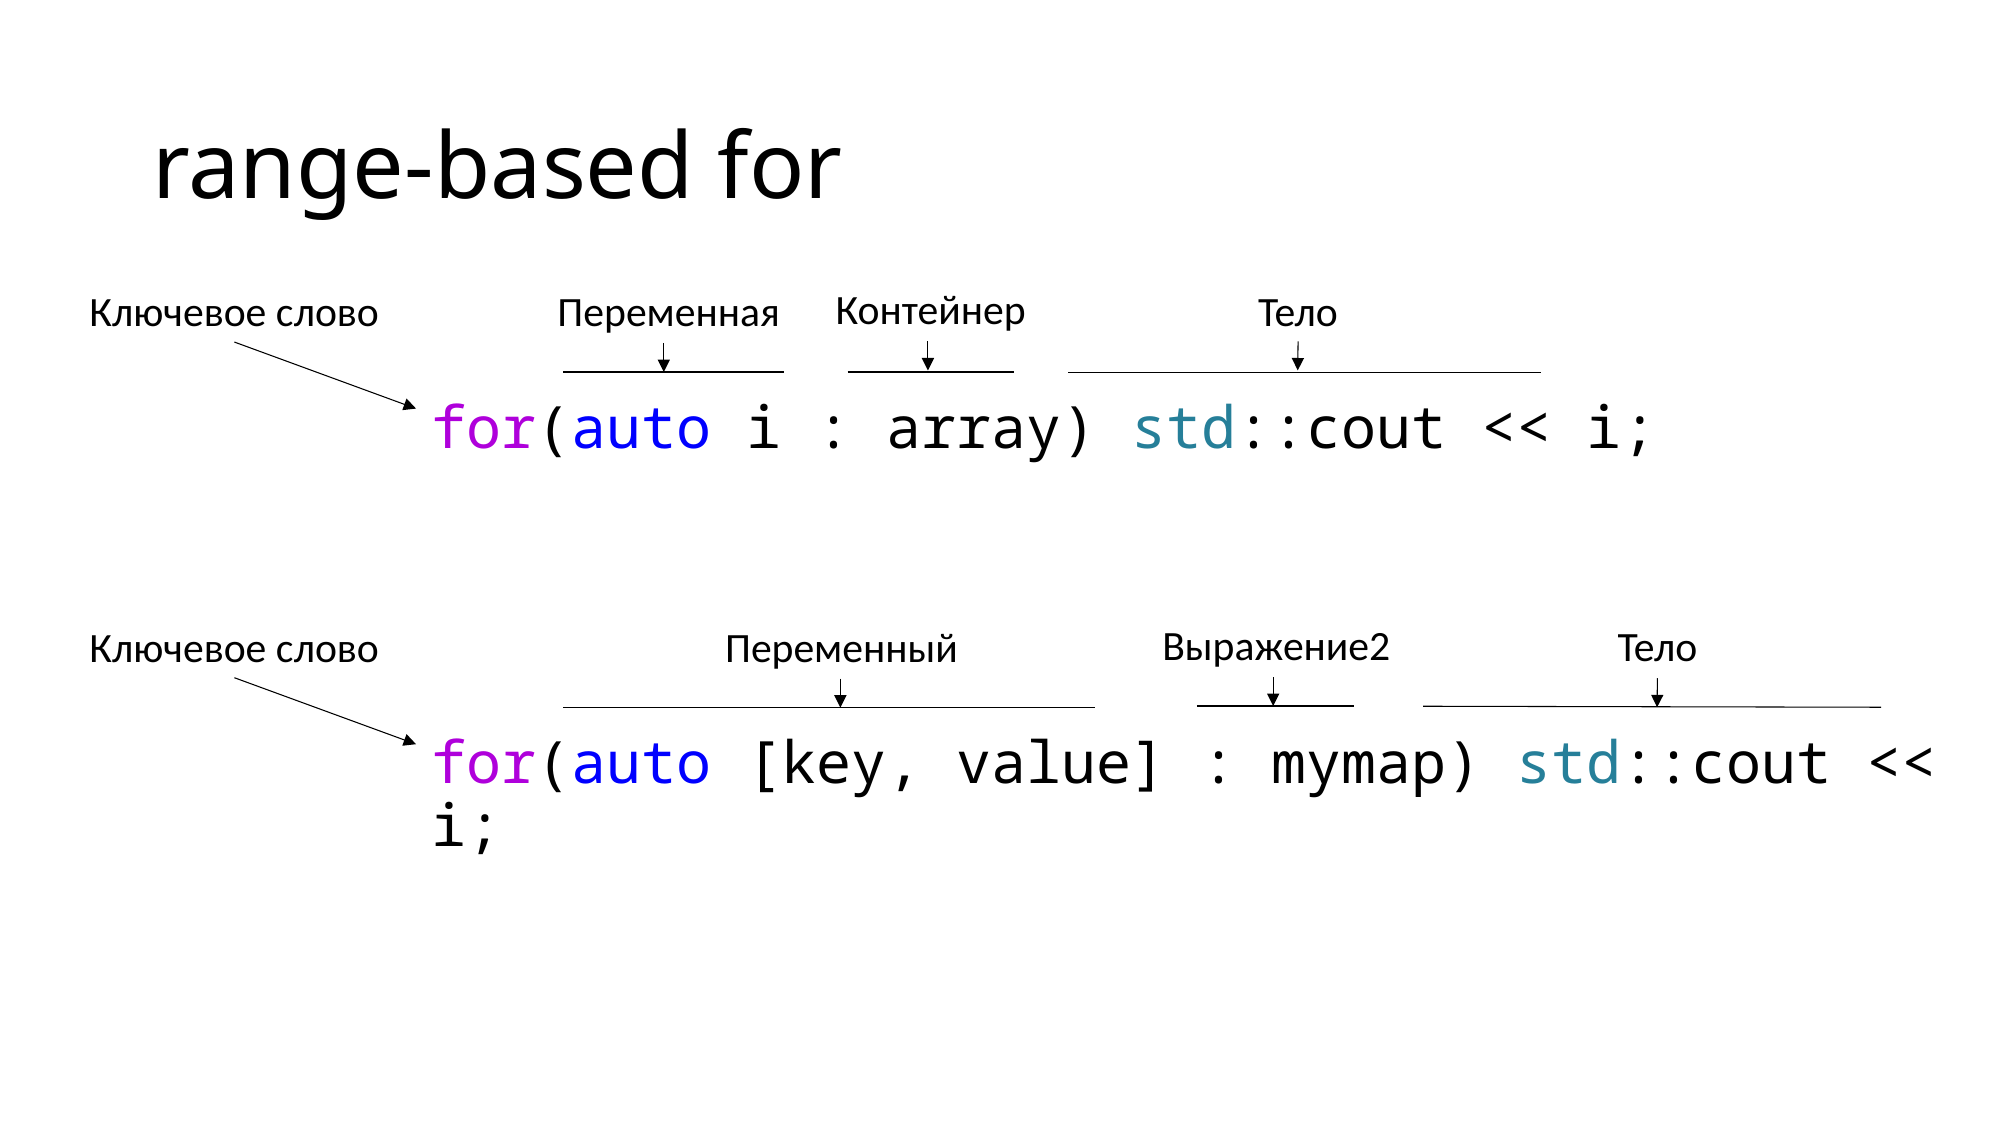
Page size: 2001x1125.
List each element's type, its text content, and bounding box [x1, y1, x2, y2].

text_box Переменный [710, 612, 973, 678]
text_box Контейнер [820, 275, 1041, 341]
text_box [234, 342, 417, 409]
text_box Ключевое слово [74, 612, 395, 678]
text_box Тело [1602, 612, 1713, 678]
text_box Выражение2 [1147, 611, 1406, 677]
title range-based for [137, 59, 1863, 278]
text_box Ключевое слово [74, 277, 395, 343]
text_box Тело [1243, 277, 1353, 343]
list for(auto i : array) std::cout << i; for(auto [key, value] : mymap) std::cout << i; [416, 299, 1974, 1014]
text_box Переменная [542, 277, 796, 343]
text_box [234, 678, 417, 745]
